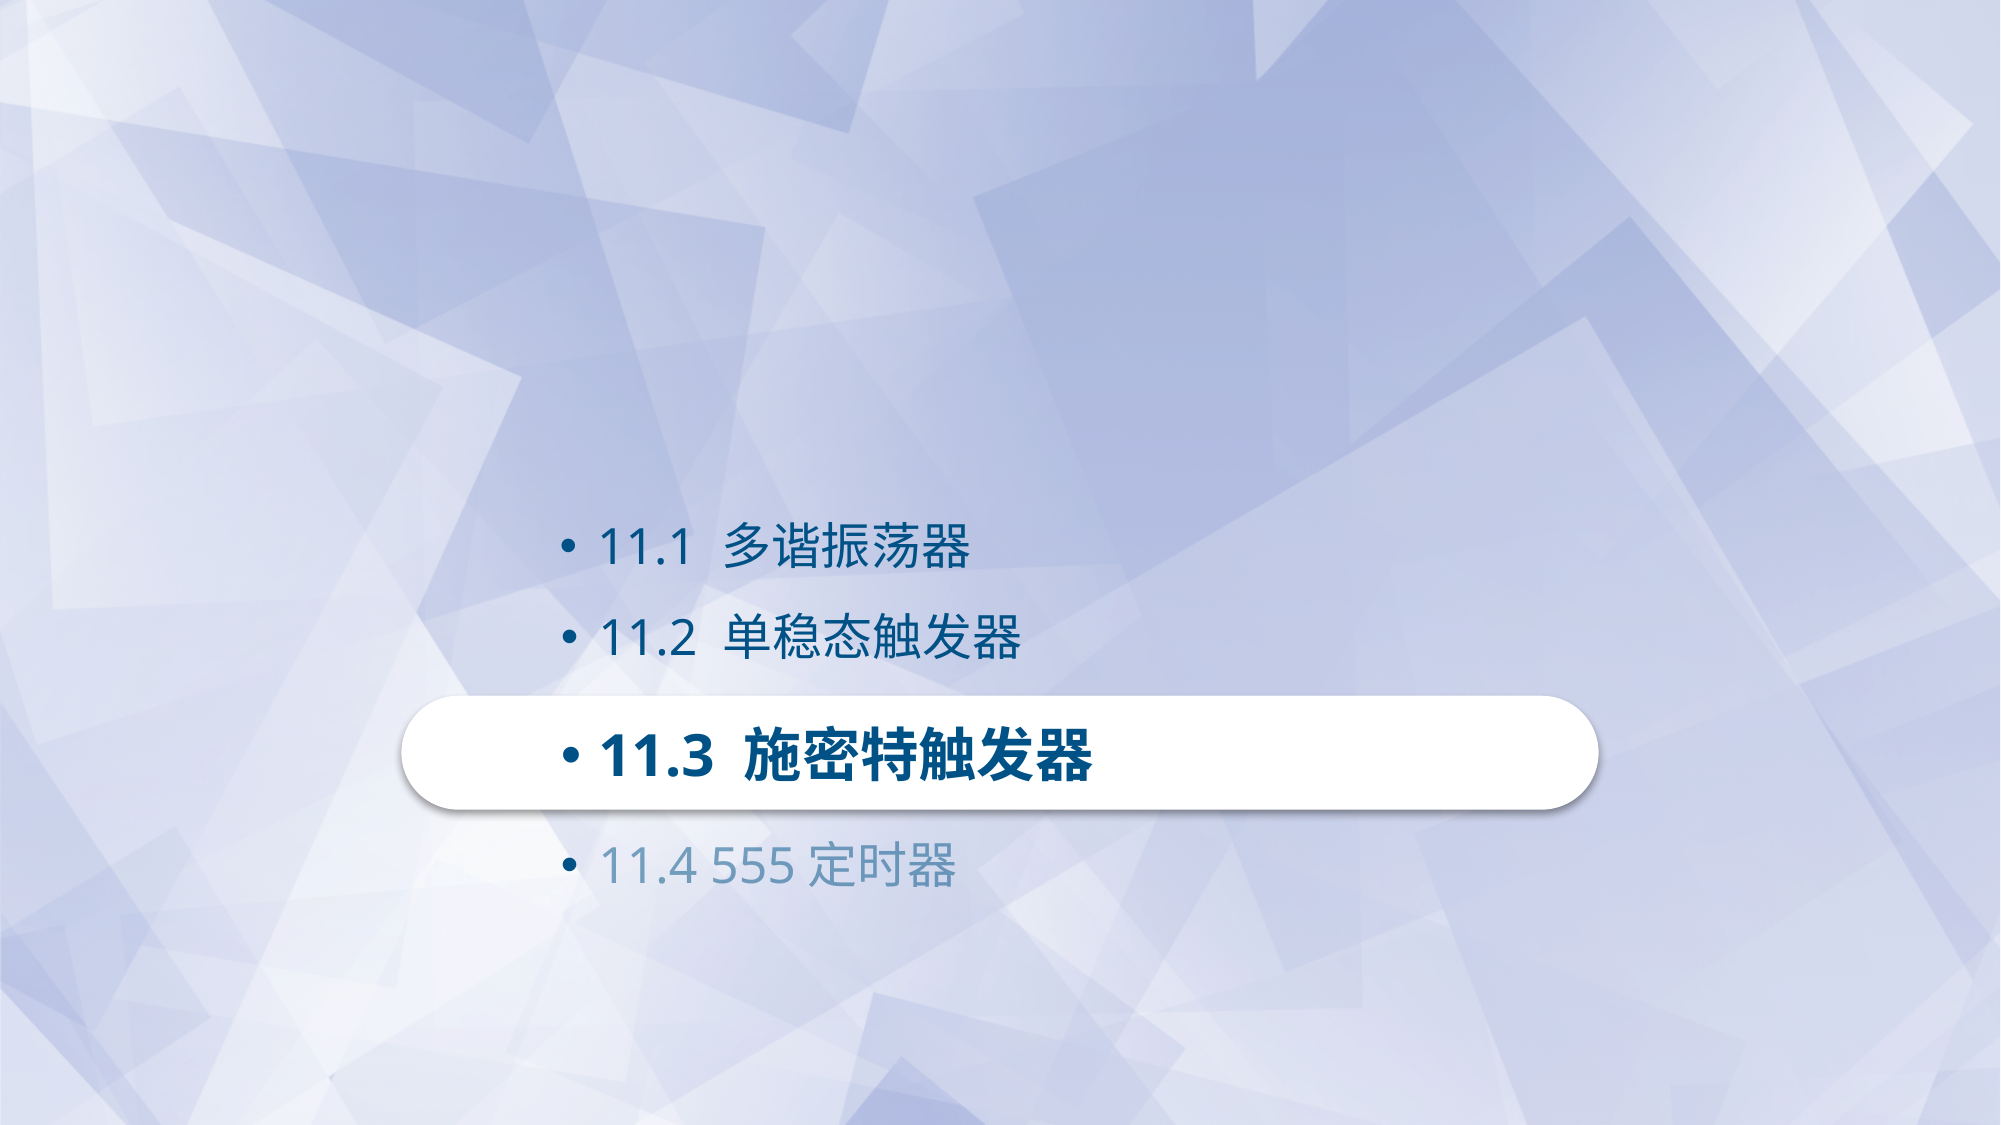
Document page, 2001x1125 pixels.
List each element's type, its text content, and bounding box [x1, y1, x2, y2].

picture [0, 0, 2001, 1125]
list 11.3 施密特触发器 [545, 718, 2000, 804]
list 11.2 单稳态触发器 [545, 604, 2000, 682]
list 11.1 多谐振荡器 [544, 513, 2000, 591]
list 11.4 555定时器 [545, 833, 2000, 911]
